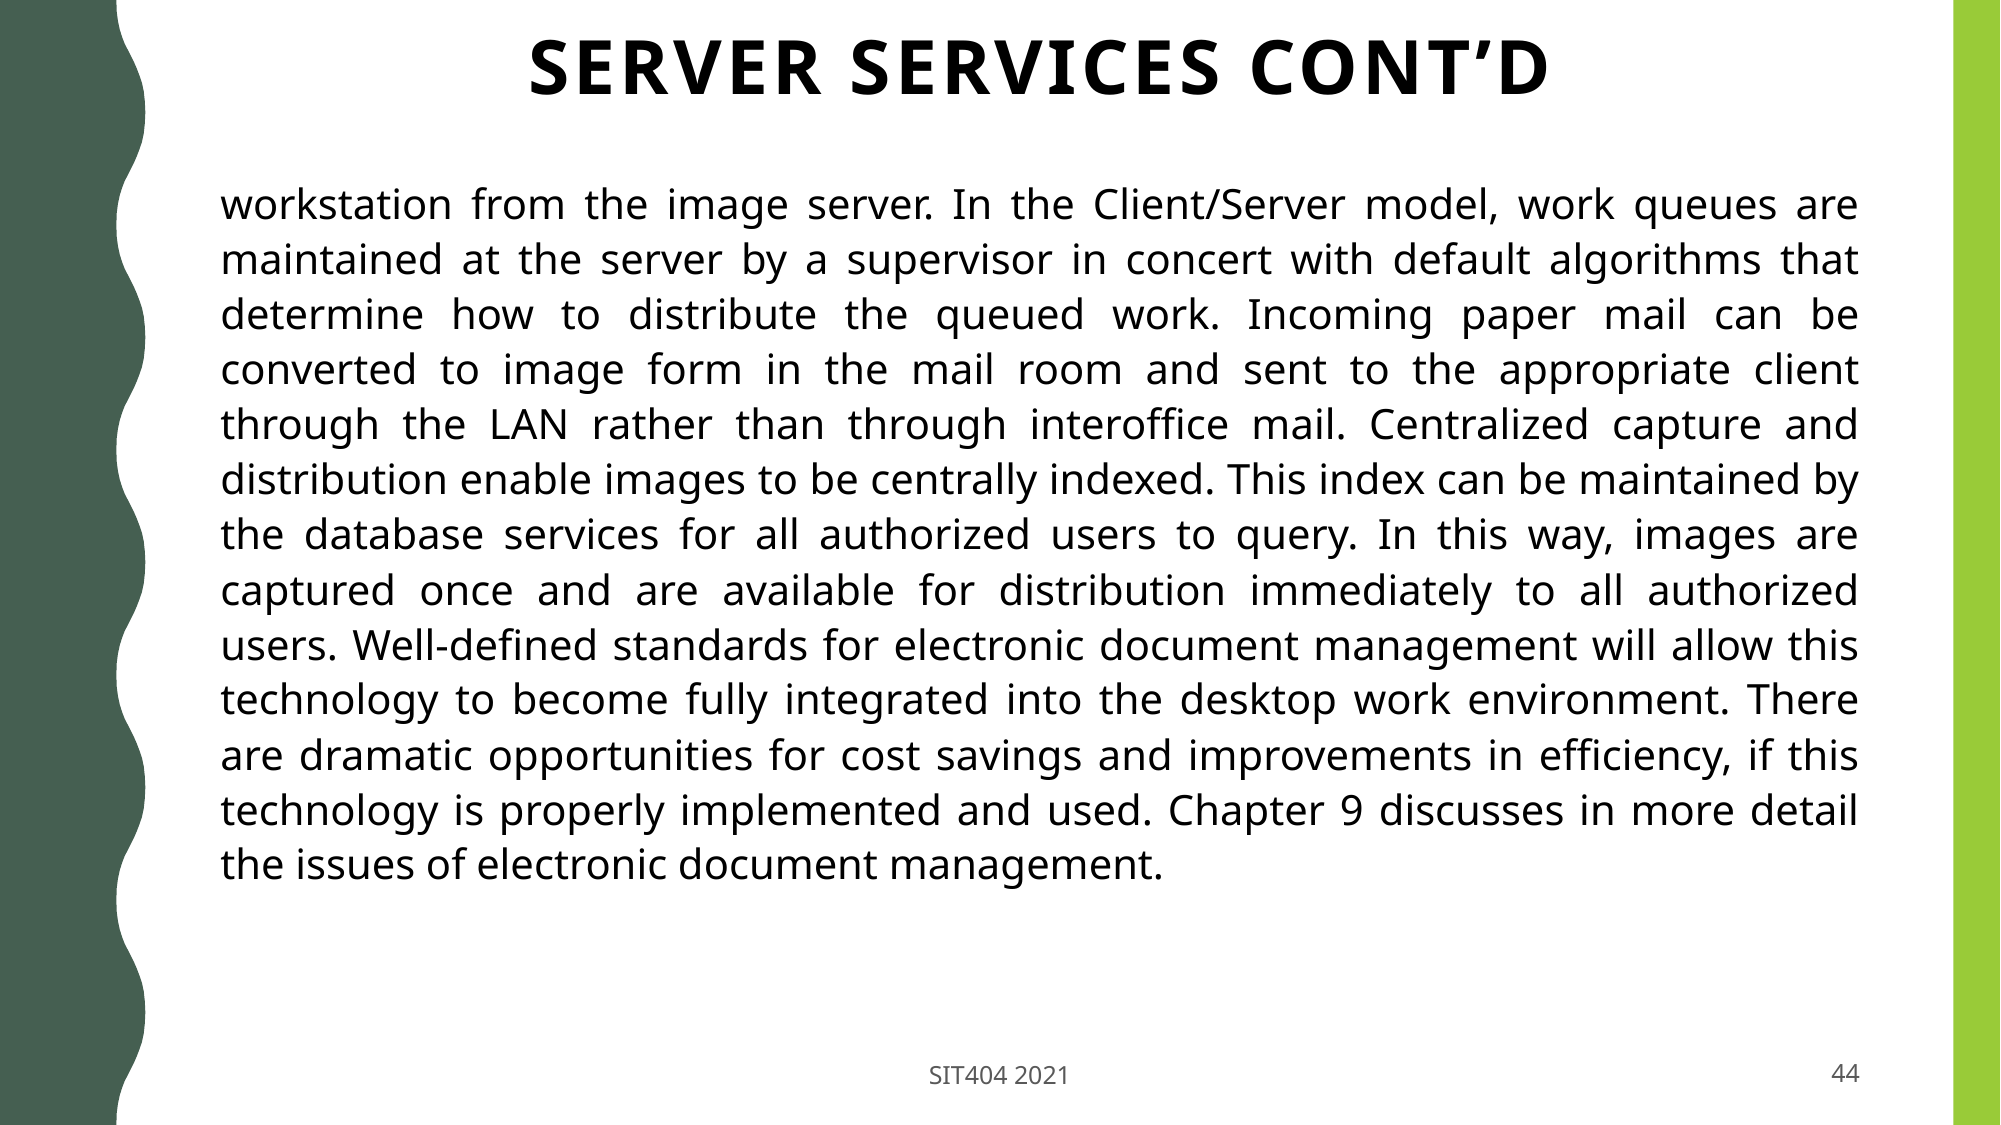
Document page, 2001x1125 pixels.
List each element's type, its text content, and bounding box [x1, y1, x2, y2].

list workstation from the image server. In the Client/Server model, work queues are maintained at the server by a supervisor in concert with default algorithms that determine how to distribute the queued work. Incoming paper mail can be converted to image form in the mail room and sent to the appropriate client through the LAN rather than through interoffice mail. Centralized capture and distribution enable images to be centrally indexed. This index can be maintained by the database services for all authorized users to query. In this way, images are captured once and are available for distribution immediately to all authorized users. Well-defined standards for electronic document management will allow this technology to become fully integrated into the desktop work environment. There are dramatic opportunities for cost savings and improvements in efficiency, if this technology is properly implemented and used. Chapter 9 discusses in more detail the issues of electronic document management. [205, 165, 1875, 965]
title SERVER SERVICES cont’d [205, 22, 1875, 165]
slide_number 44 [1412, 1045, 1875, 1103]
footer SIT404 2021 [662, 1045, 1338, 1103]
